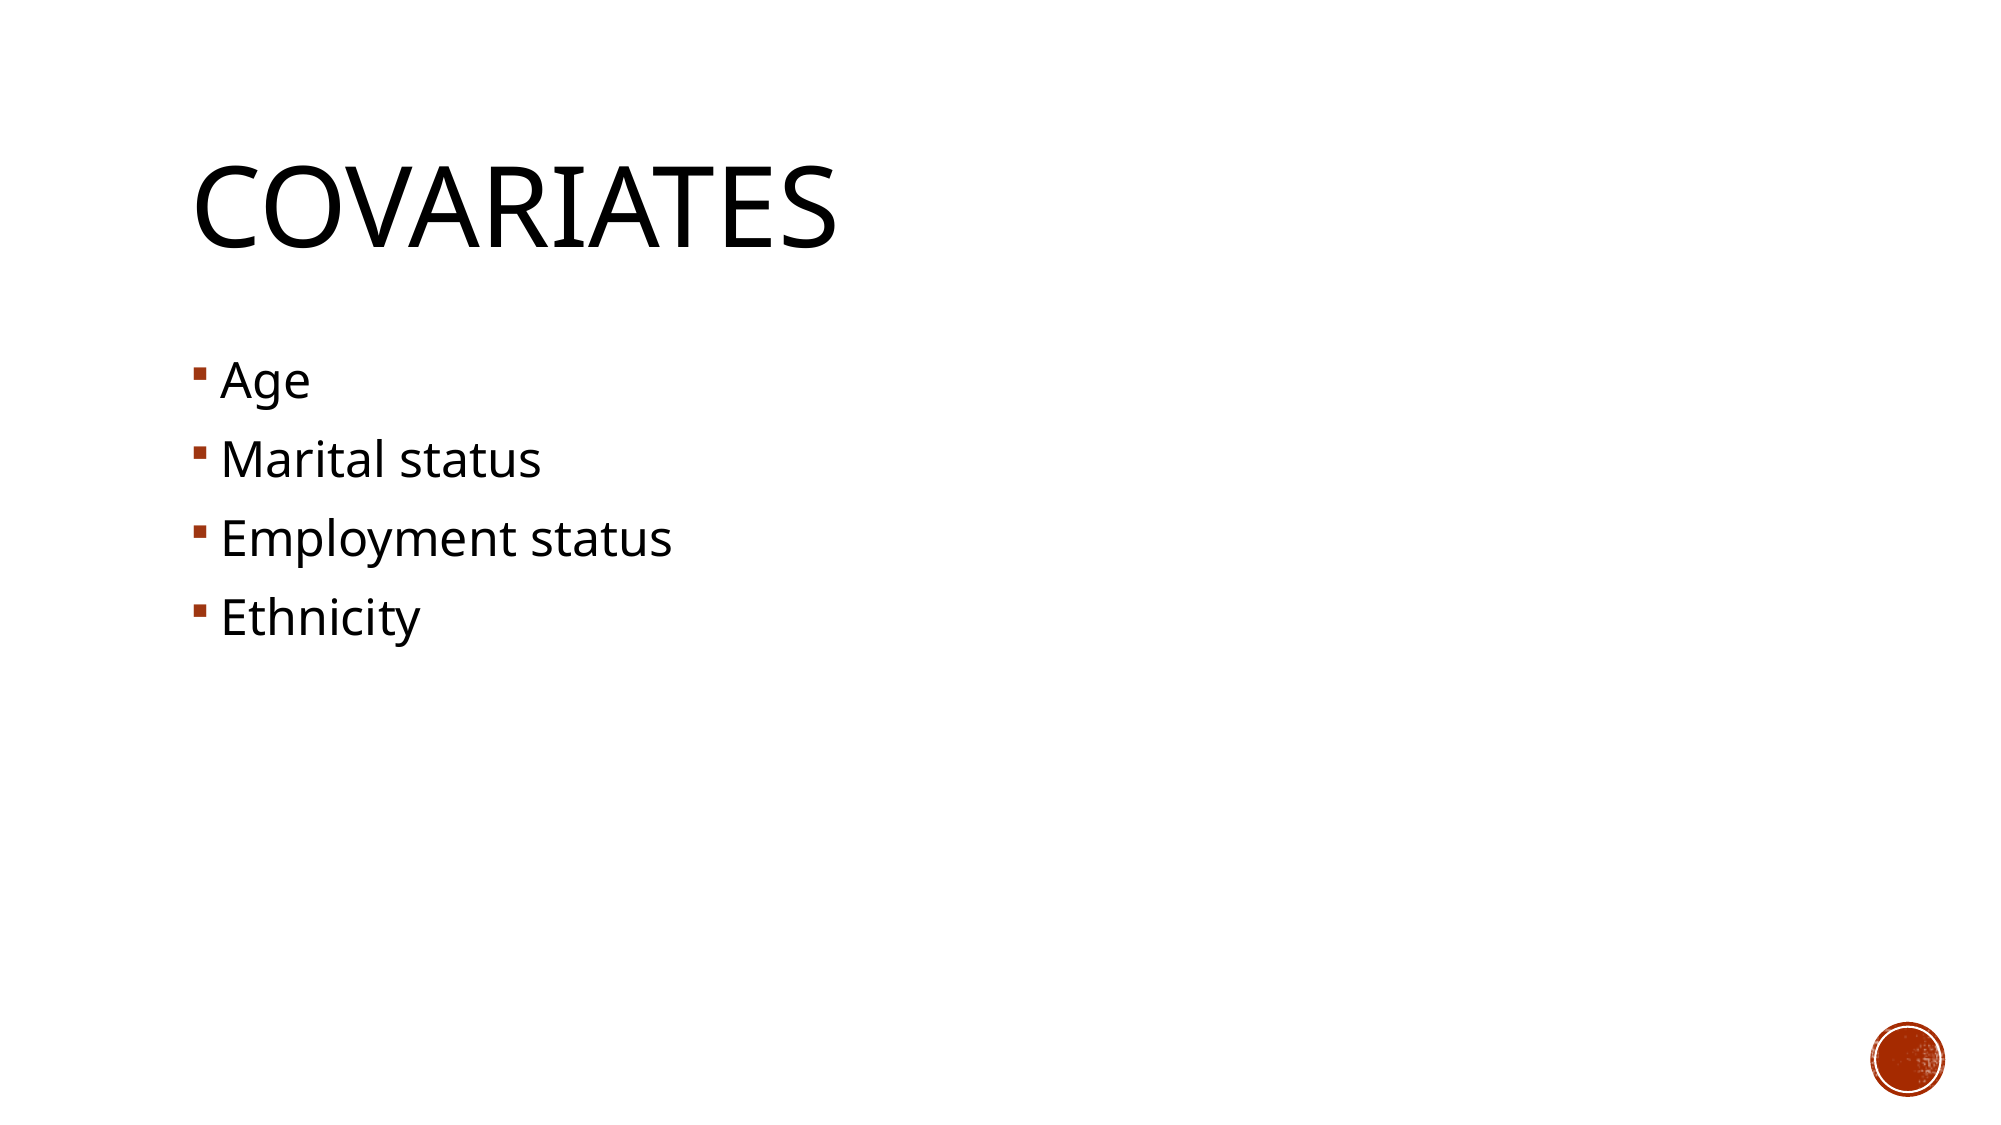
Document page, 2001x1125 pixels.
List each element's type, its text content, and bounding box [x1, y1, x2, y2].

title Covariates [175, 79, 1826, 344]
list Age Marital status Employment status Ethnicity [175, 348, 1826, 1013]
